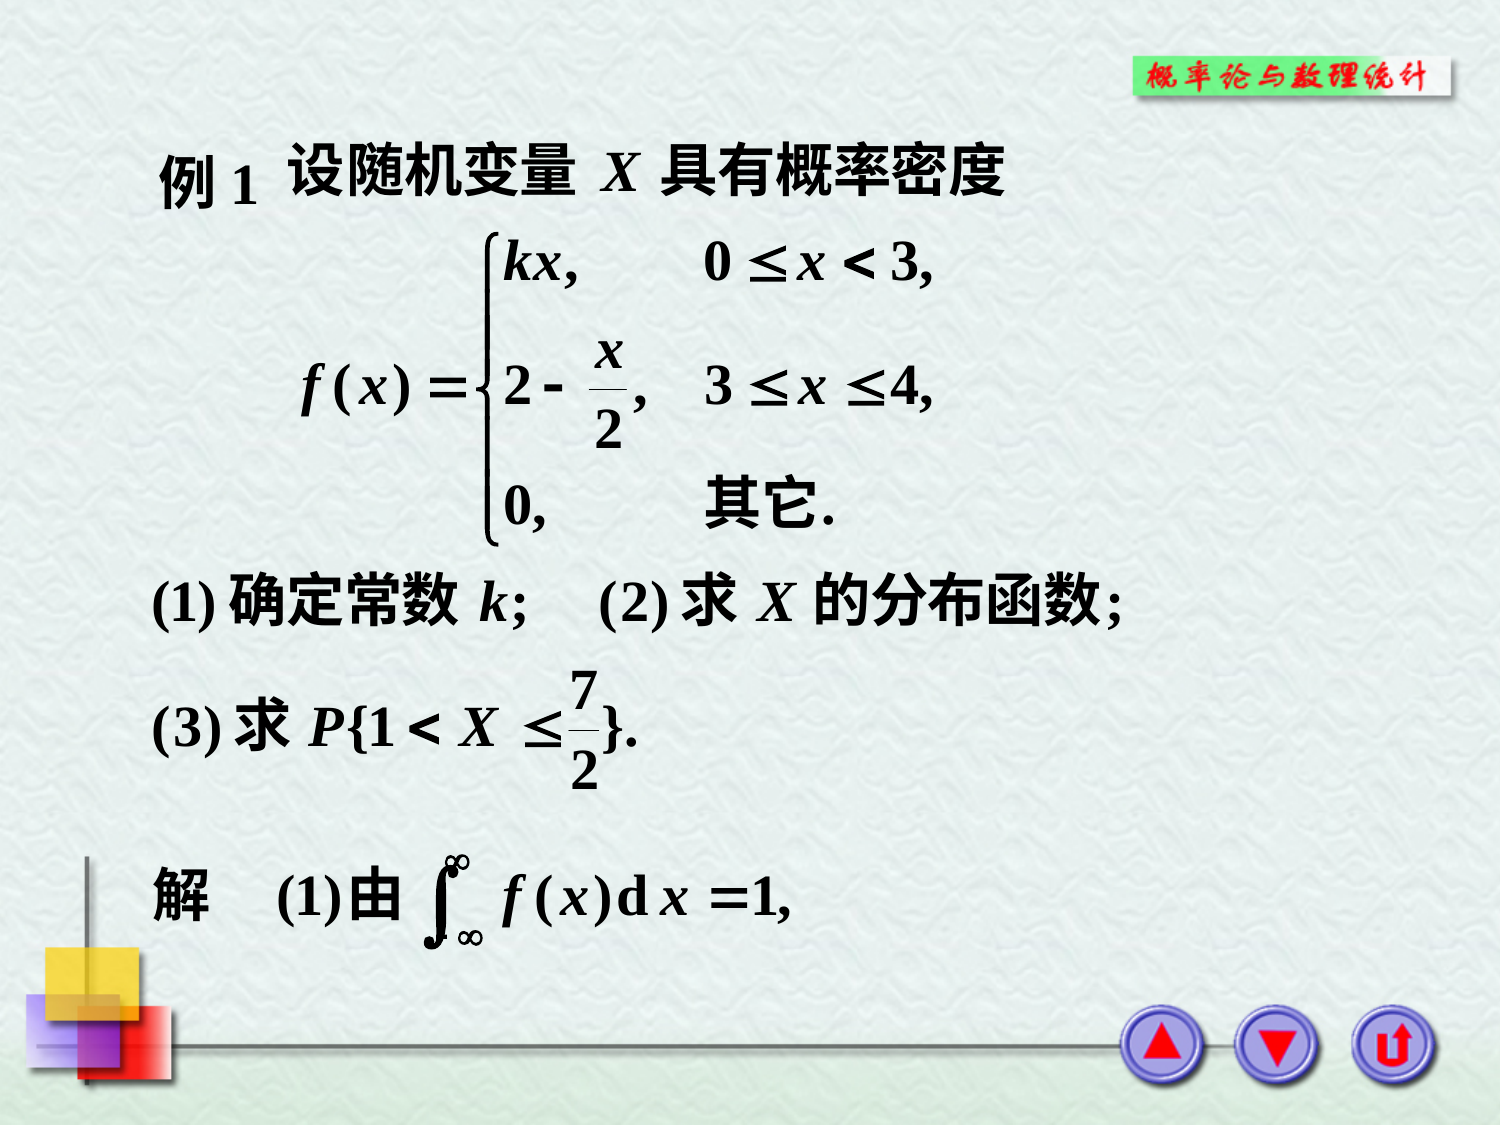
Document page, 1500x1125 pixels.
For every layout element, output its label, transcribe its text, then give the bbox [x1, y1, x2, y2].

text_box 解 [137, 850, 226, 936]
picture [0, 0, 1500, 1125]
text_box 例1 [143, 138, 149, 224]
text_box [149, 138, 1143, 794]
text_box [274, 838, 796, 953]
